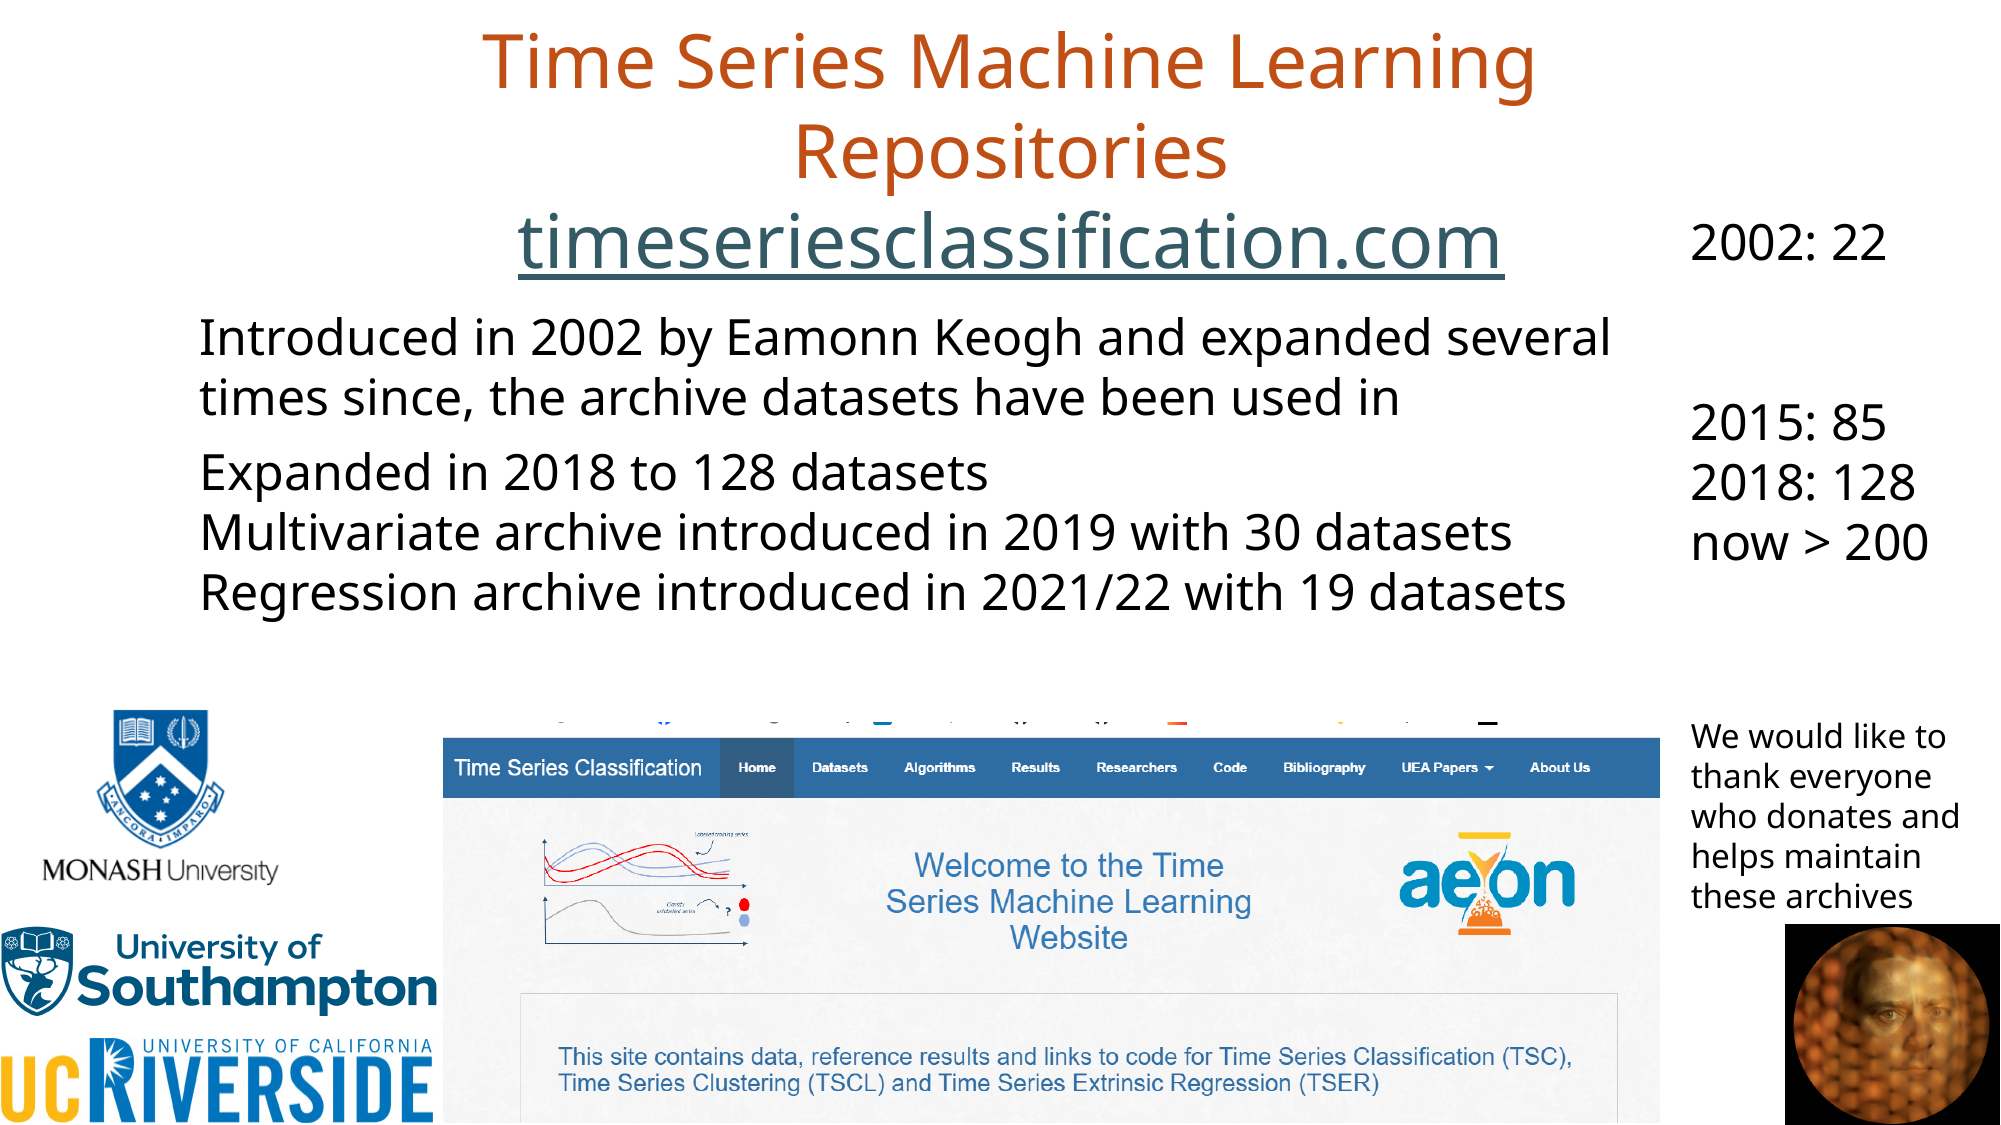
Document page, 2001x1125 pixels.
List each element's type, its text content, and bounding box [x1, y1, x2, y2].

picture [0, 689, 440, 1125]
text_box Time Series Machine Learning Repositories timeseriesclassification.com tseregression.org [249, 6, 1773, 394]
picture [442, 721, 1660, 1124]
picture [1784, 924, 2000, 1125]
text_box Introduced in 2002 by Eamonn Keogh and expanded several times since, the archive datasets have been used in thousands of papers [184, 298, 1660, 432]
text_box Expanded in 2018 to 128 datasets Multivariate archive introduced in 2019 with 30 datasets Regression archive introduced in 2021/22 with 19 datasets [184, 432, 1660, 628]
text_box 2002: 22 2015: 85 2018: 128 now > 200 [1676, 203, 1992, 578]
text_box We would like to thank everyone who donates and helps maintain these archives [1676, 707, 2000, 923]
